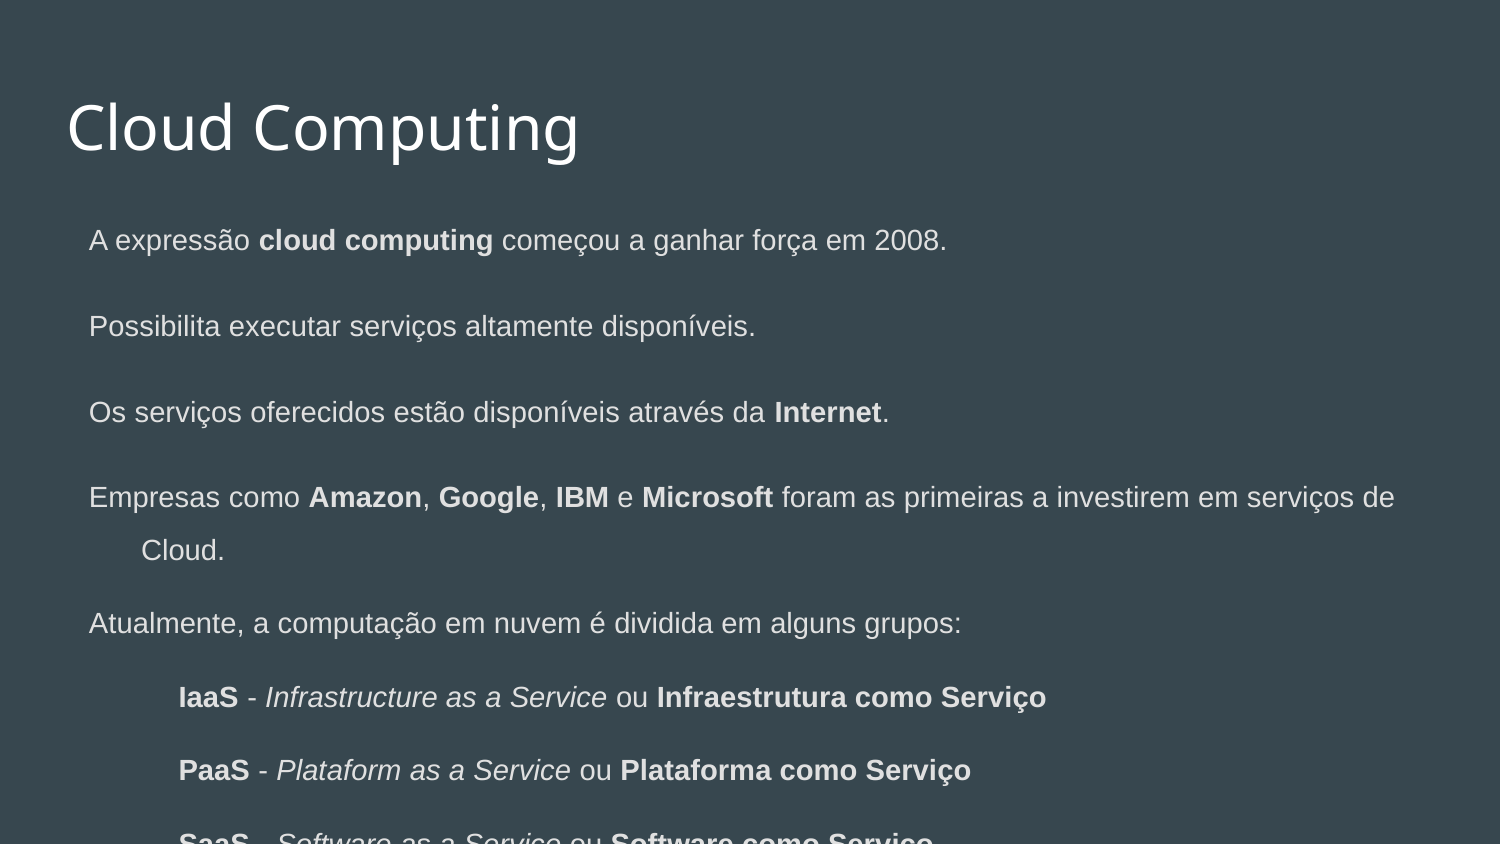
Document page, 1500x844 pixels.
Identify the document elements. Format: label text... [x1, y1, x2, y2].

list A expressão cloud computing começou a ganhar força em 2008. Possibilita executar serviços altamente disponíveis. Os serviços oferecidos estão disponíveis através da Internet. Empresas como Amazon, Google, IBM e Microsoft foram as primeiras a investirem em serviços de Cloud. Atualmente, a computação em nuvem é dividida em alguns grupos: IaaS - Infrastructure as a Service ou Infraestrutura como Serviço PaaS - Plataform as a Service ou Plataforma como Serviço SaaS - Software as a Service ou Software como Serviço DBaas - Data Base as a Service ou Banco de dados como Serviço [51, 189, 1449, 750]
title Cloud Computing [51, 72, 1449, 167]
